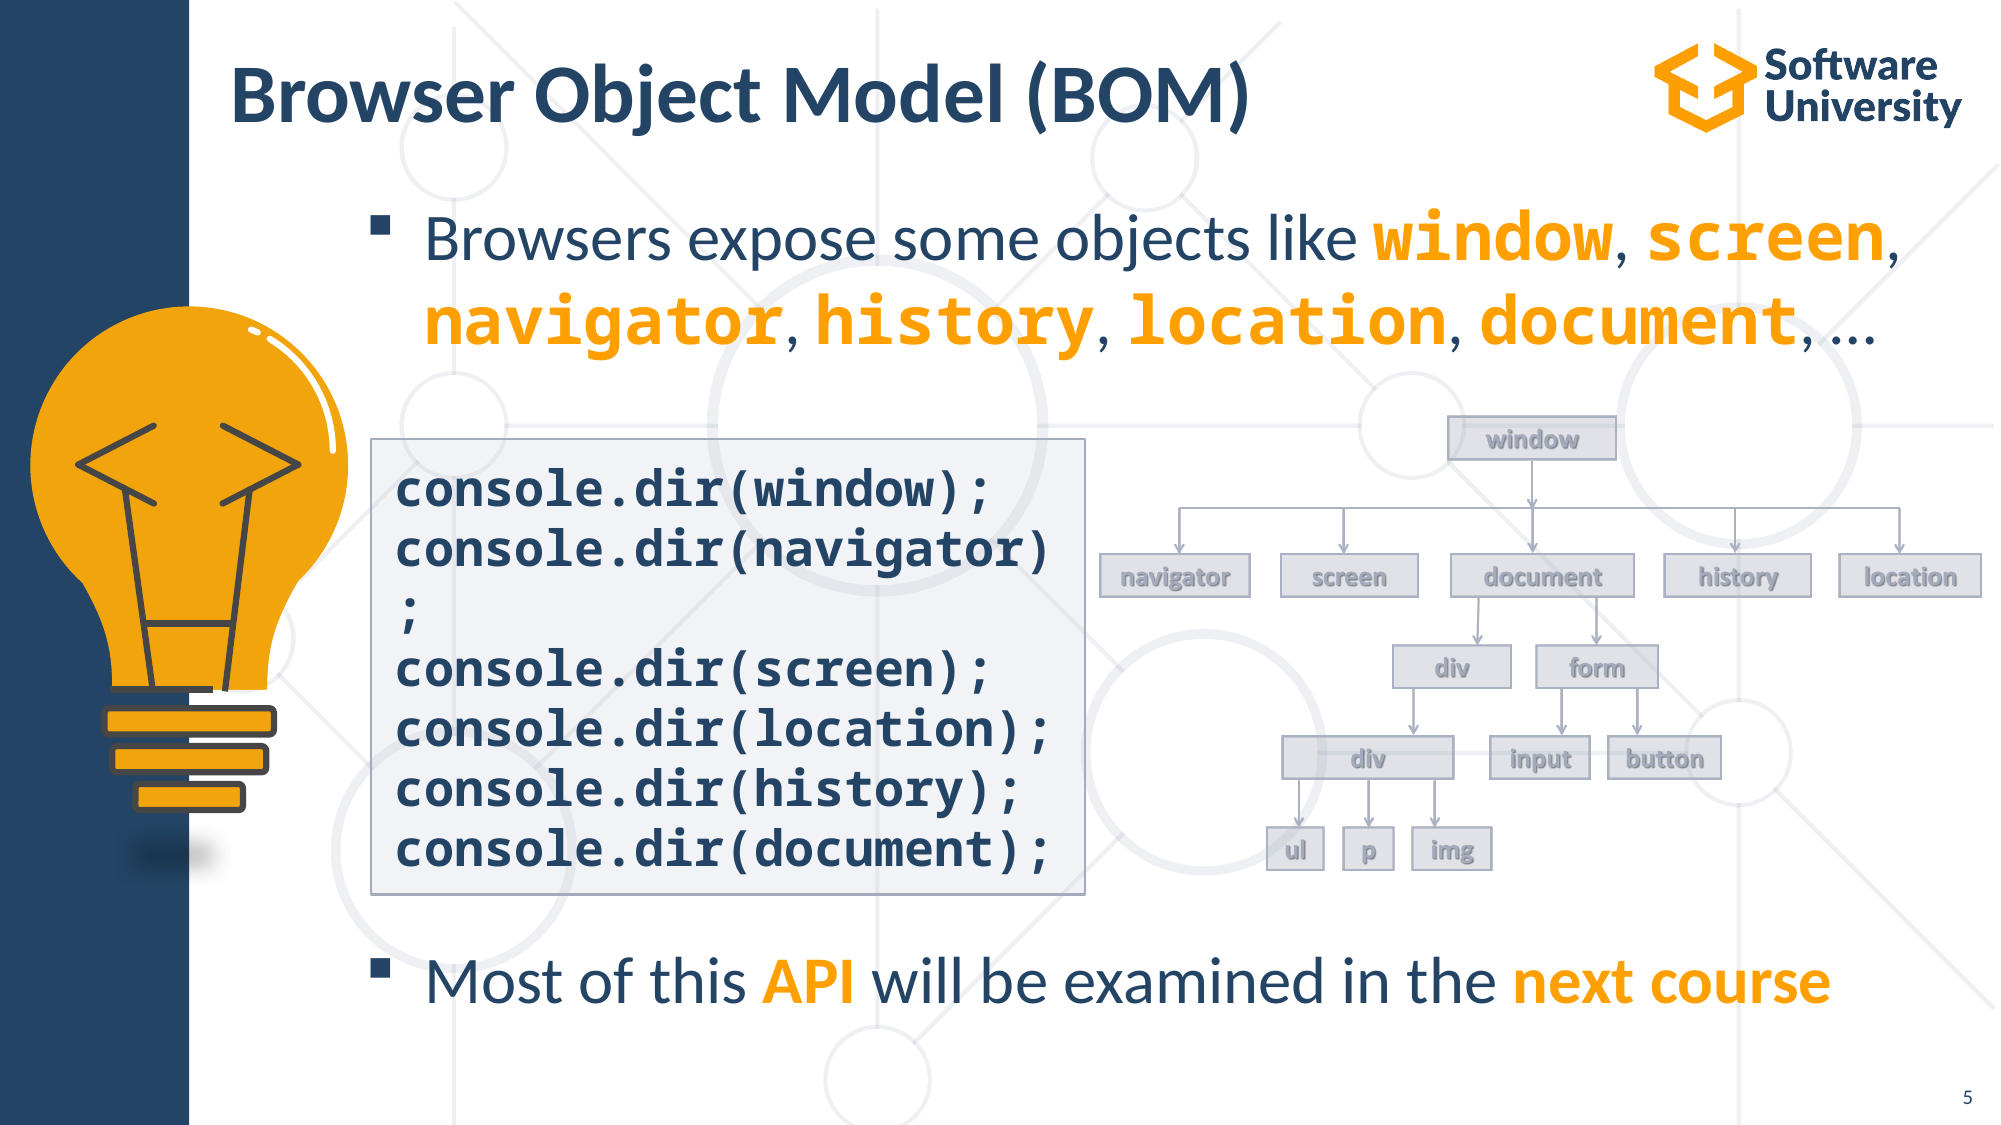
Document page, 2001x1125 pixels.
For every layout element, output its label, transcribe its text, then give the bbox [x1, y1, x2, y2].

picture [1641, 31, 1973, 145]
text_box console.dir(window); console.dir(navigator); console.dir(screen); console.dir(location); console.dir(history); console.dir(document); [370, 439, 1085, 895]
picture [1098, 412, 1982, 885]
slide_number 5 [1927, 1067, 1989, 1117]
list Browsers expose some objects like window, screen, navigator, history, location, document, … Most of this API will be examined in the next course [347, 183, 1968, 1094]
title Browser Object Model (BOM) [212, 16, 1628, 162]
